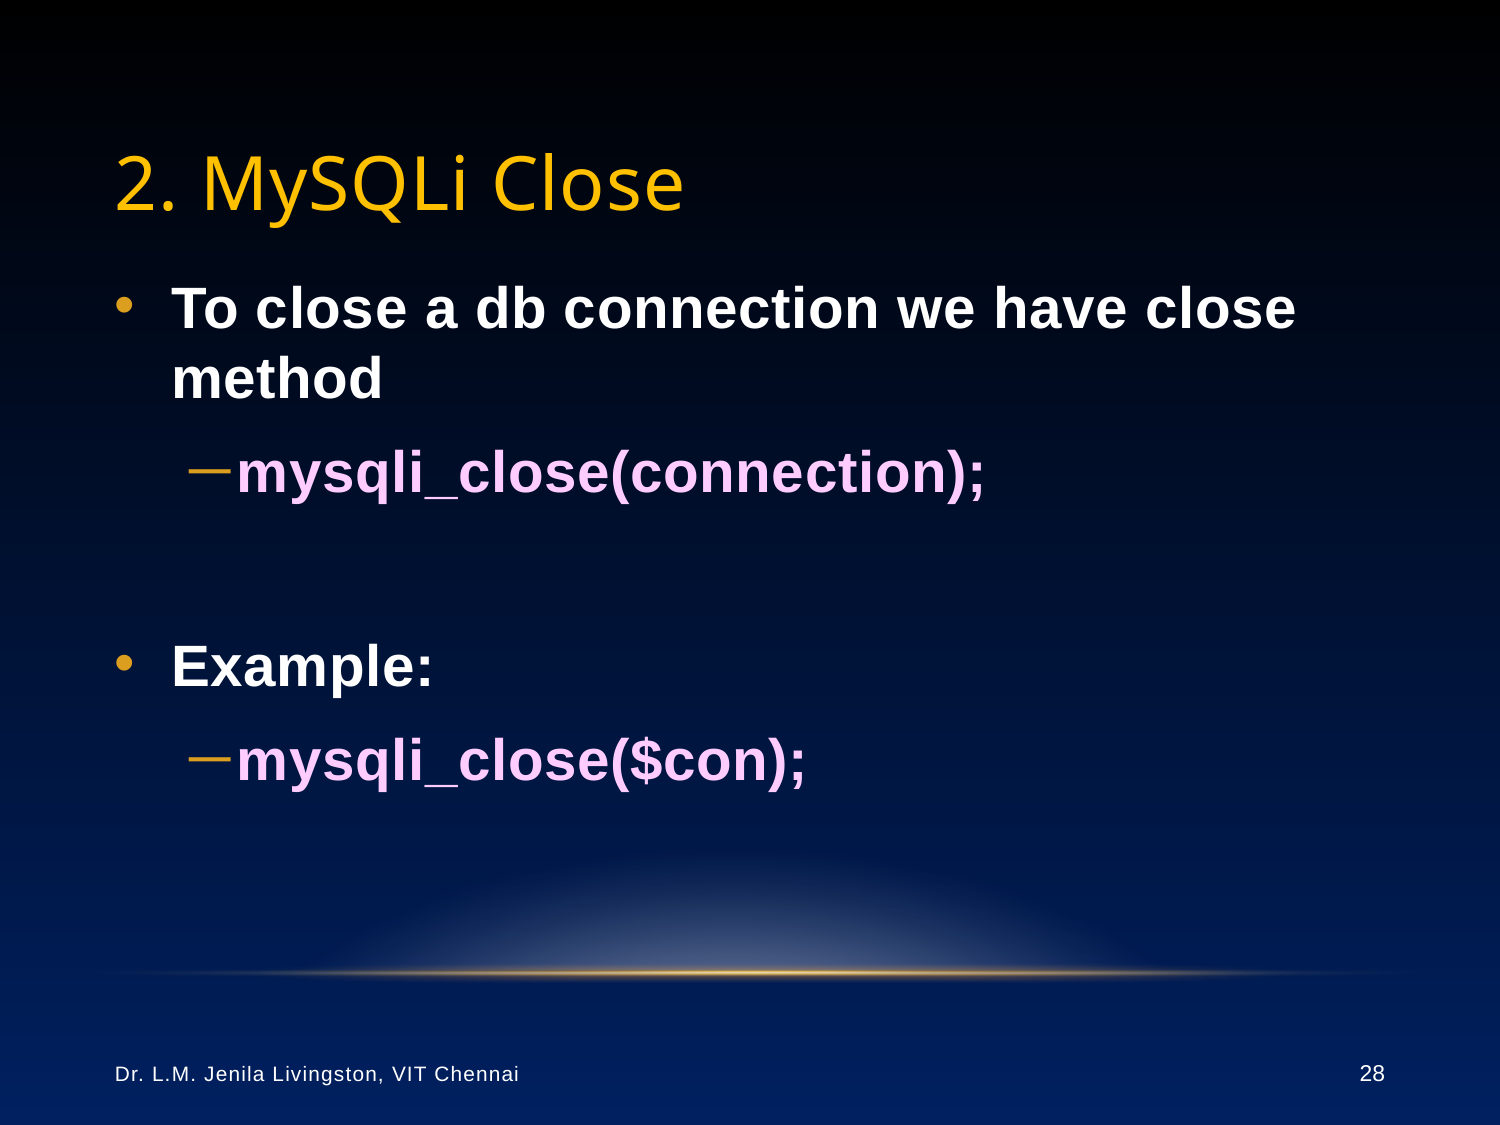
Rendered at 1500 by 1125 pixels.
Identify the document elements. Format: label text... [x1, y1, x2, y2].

slide_number 28 [1237, 1042, 1400, 1103]
title 2. MySQLi Close [99, 45, 1400, 233]
picture [0, 0, 1500, 1125]
list To close a db connection we have close method mysqli_close(connection); Example: mysqli_close($con); [99, 262, 1400, 938]
footer Dr. L.M. Jenila Livingston, VIT Chennai [99, 1042, 675, 1103]
